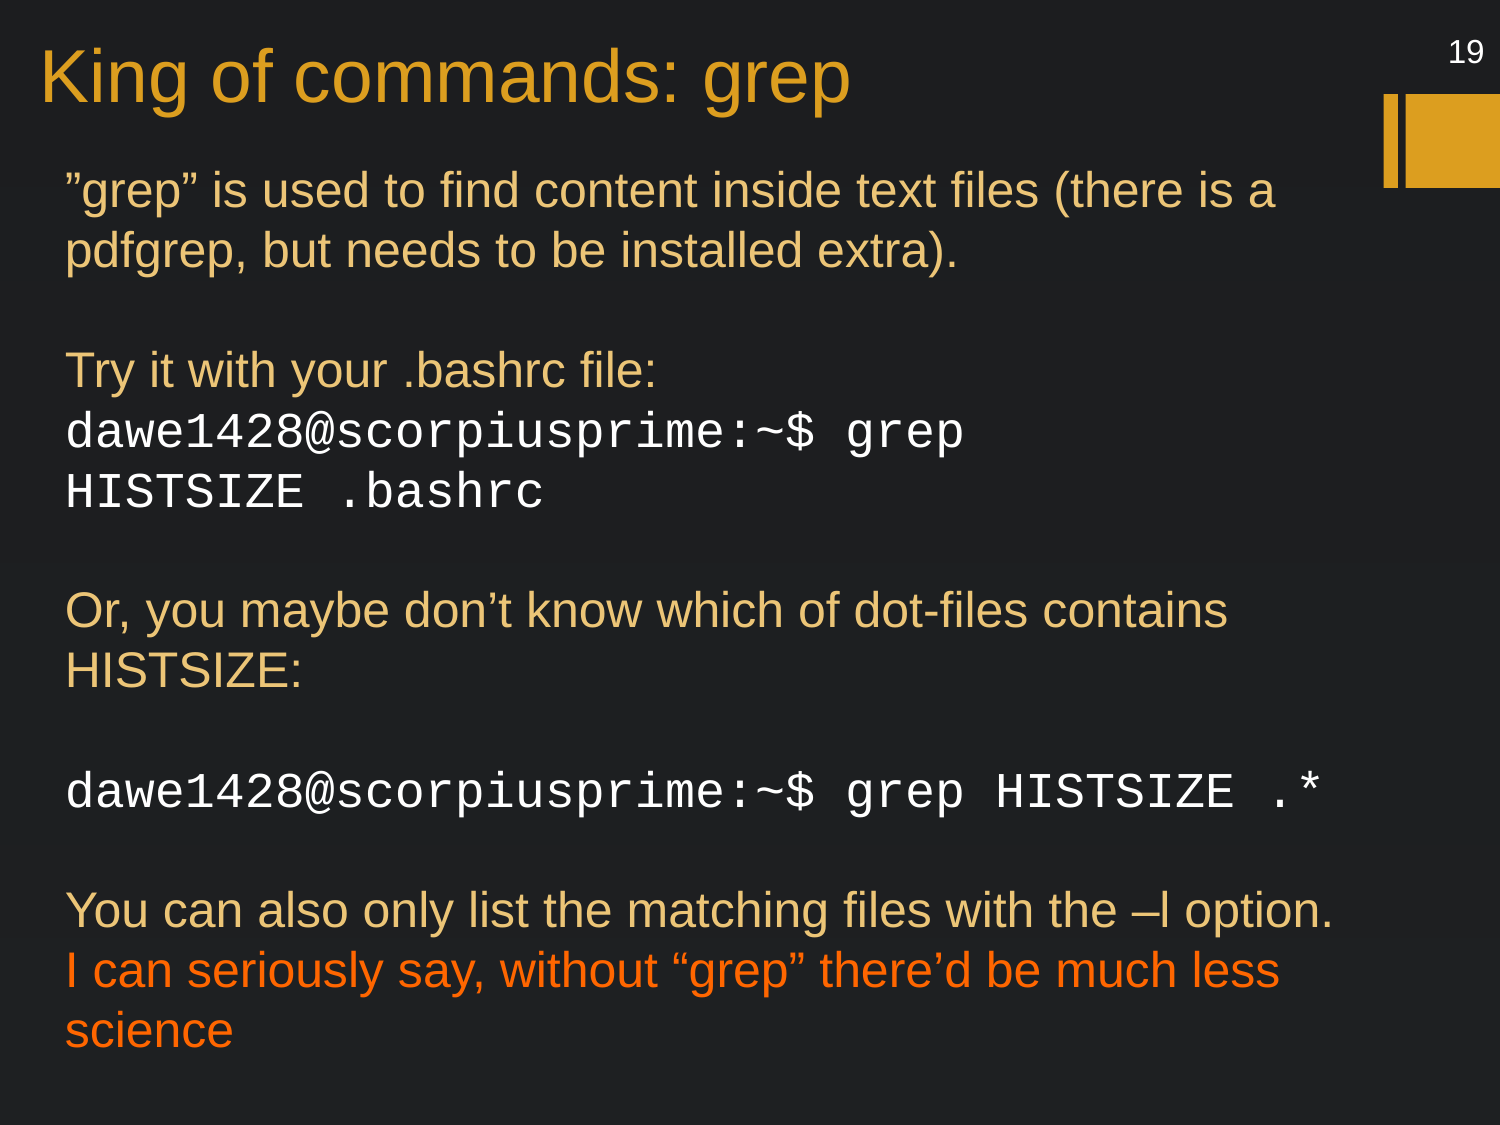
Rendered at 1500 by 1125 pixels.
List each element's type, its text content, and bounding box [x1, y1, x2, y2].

text_box ”grep” is used to find content inside text files (there is a pdfgrep, but needs to be installed extra). Try it with your .bashrc file: dawe1428@scorpiusprime:~$ grep HISTSIZE .bashrc Or, you maybe don’t know which of dot-files contains HISTSIZE: dawe1428@scorpiusprime:~$ grep HISTSIZE .* You can also only list the matching files with the –l option. I can seriously say, without “grep” there’d be much less science [50, 149, 1363, 1065]
title King of commands: grep [24, 24, 1363, 125]
slide_number 19 [1345, 24, 1500, 75]
